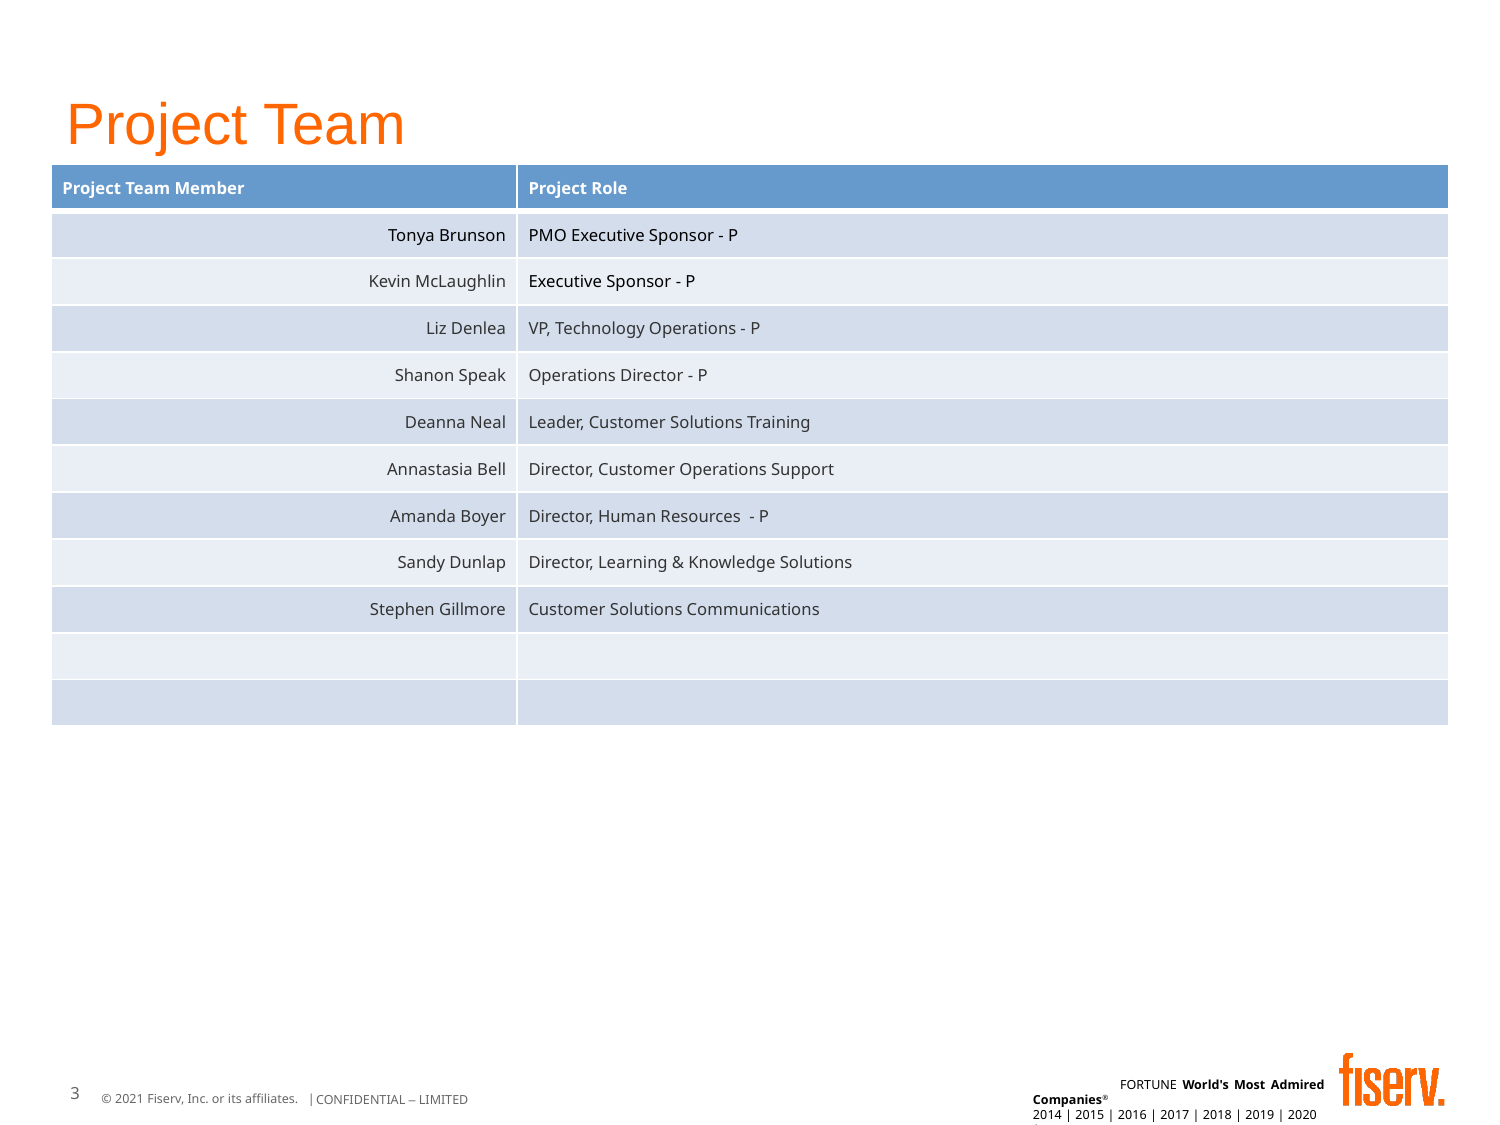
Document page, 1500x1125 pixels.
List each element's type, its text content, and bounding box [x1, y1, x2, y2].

table_cell [518, 680, 1448, 725]
table_cell VP, Technology Operations - P [518, 306, 1448, 351]
table_cell [52, 680, 516, 725]
table_cell Liz Denlea [52, 306, 516, 351]
picture [1339, 1053, 1445, 1106]
table_cell Leader, Customer Solutions Training [518, 399, 1448, 444]
table_cell Director, Customer Operations Support [518, 446, 1448, 491]
table_cell Kevin McLaughlin [52, 259, 516, 304]
table_cell Tonya Brunson [52, 214, 516, 257]
table_cell Annastasia Bell [52, 446, 516, 491]
table_cell Customer Solutions Communications [518, 587, 1448, 632]
title Project Team [51, 62, 1097, 163]
table_cell [518, 634, 1448, 679]
table_header Project Role [518, 165, 1448, 208]
table_cell Shanon Speak [52, 353, 516, 398]
table_cell Director, Human Resources - P [518, 493, 1448, 538]
table_cell Director, Learning & Knowledge Solutions [518, 540, 1448, 585]
table_cell Operations Director - P [518, 353, 1448, 398]
table_cell PMO Executive Sponsor - P [518, 214, 1448, 257]
table_cell Executive Sponsor - P [518, 259, 1448, 304]
table_header Project Team Member [52, 165, 516, 208]
table_cell Amanda Boyer [52, 493, 516, 538]
table_cell Deanna Neal [52, 399, 516, 444]
table_cell Stephen Gillmore [52, 587, 516, 632]
table_cell [52, 634, 516, 679]
table_cell Sandy Dunlap [52, 540, 516, 585]
slide_number 3 [40, 1076, 95, 1112]
